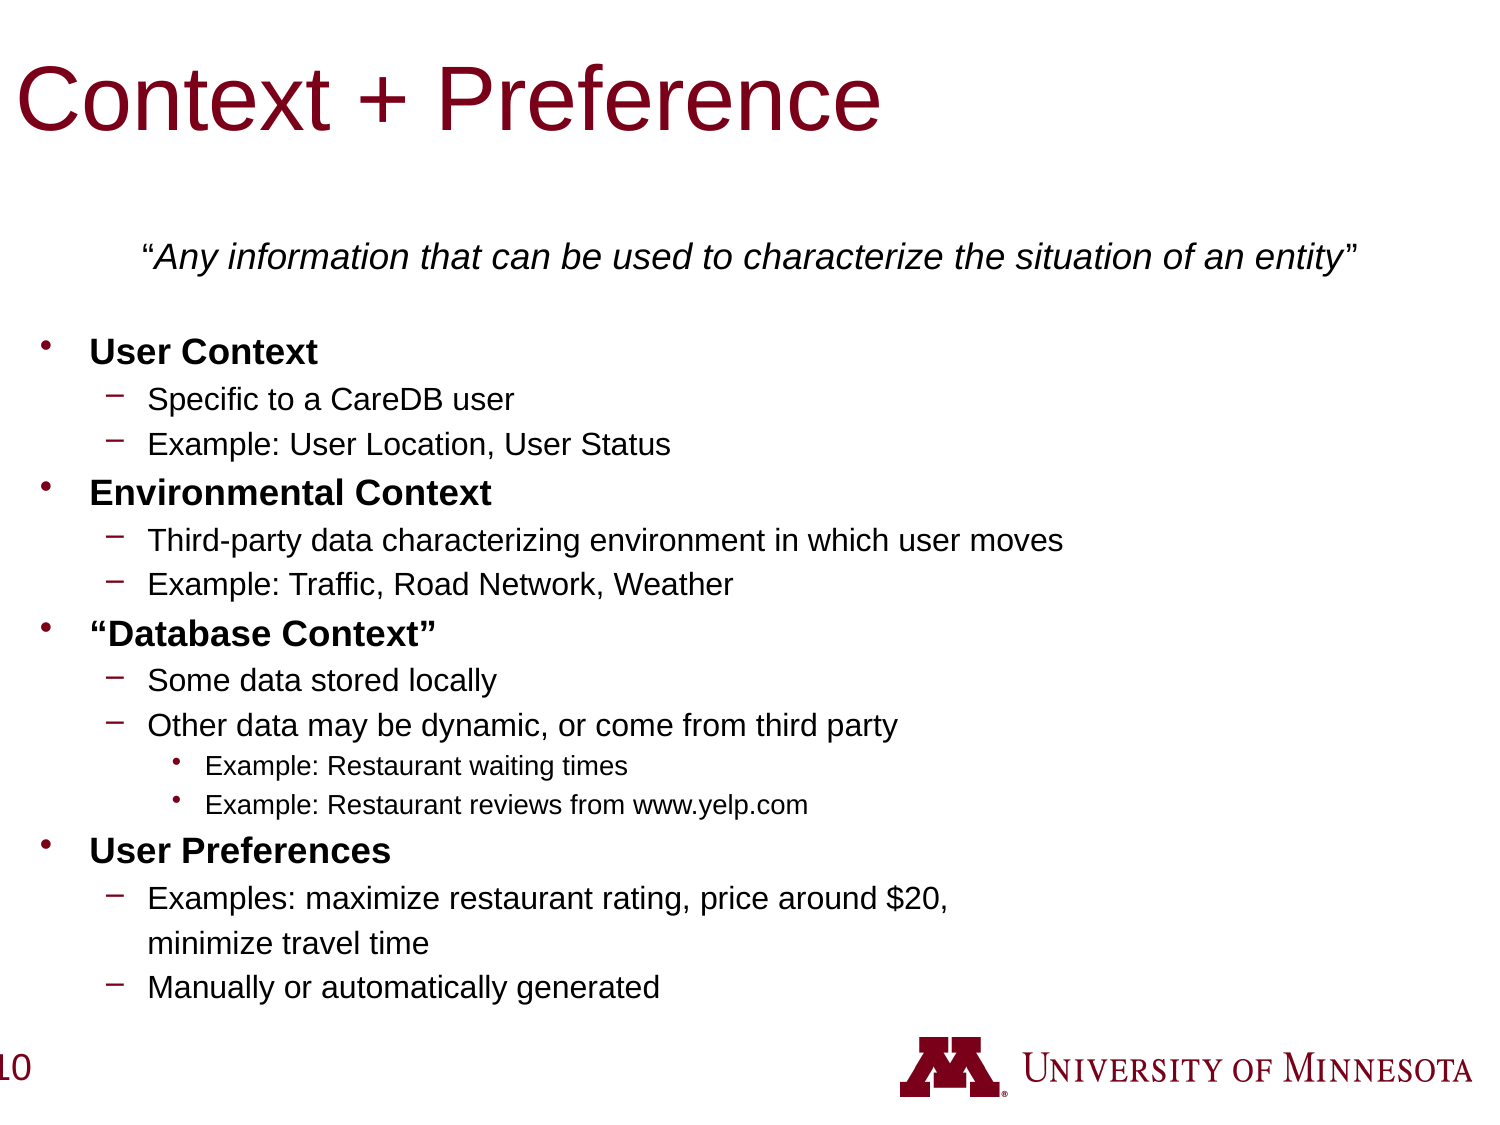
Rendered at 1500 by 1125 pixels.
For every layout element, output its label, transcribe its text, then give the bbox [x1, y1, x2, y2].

title Context + Preference [0, 0, 1500, 188]
picture [900, 1037, 1473, 1097]
list “Any information that can be used to characterize the situation of an entity” User Context Specific to a CareDB user Example: User Location, User Status Environmental Context Third-party data characterizing environment in which user moves Example: Traffic, Road Network, Weather “Database Context” Some data stored locally Other data may be dynamic, or come from third party Example: Restaurant waiting times Example: Restaurant reviews from www.yelp.com User Preferences Examples: maximize restaurant rating, price around $20, minimize travel time Manually or automatically generated [24, 224, 1476, 1026]
